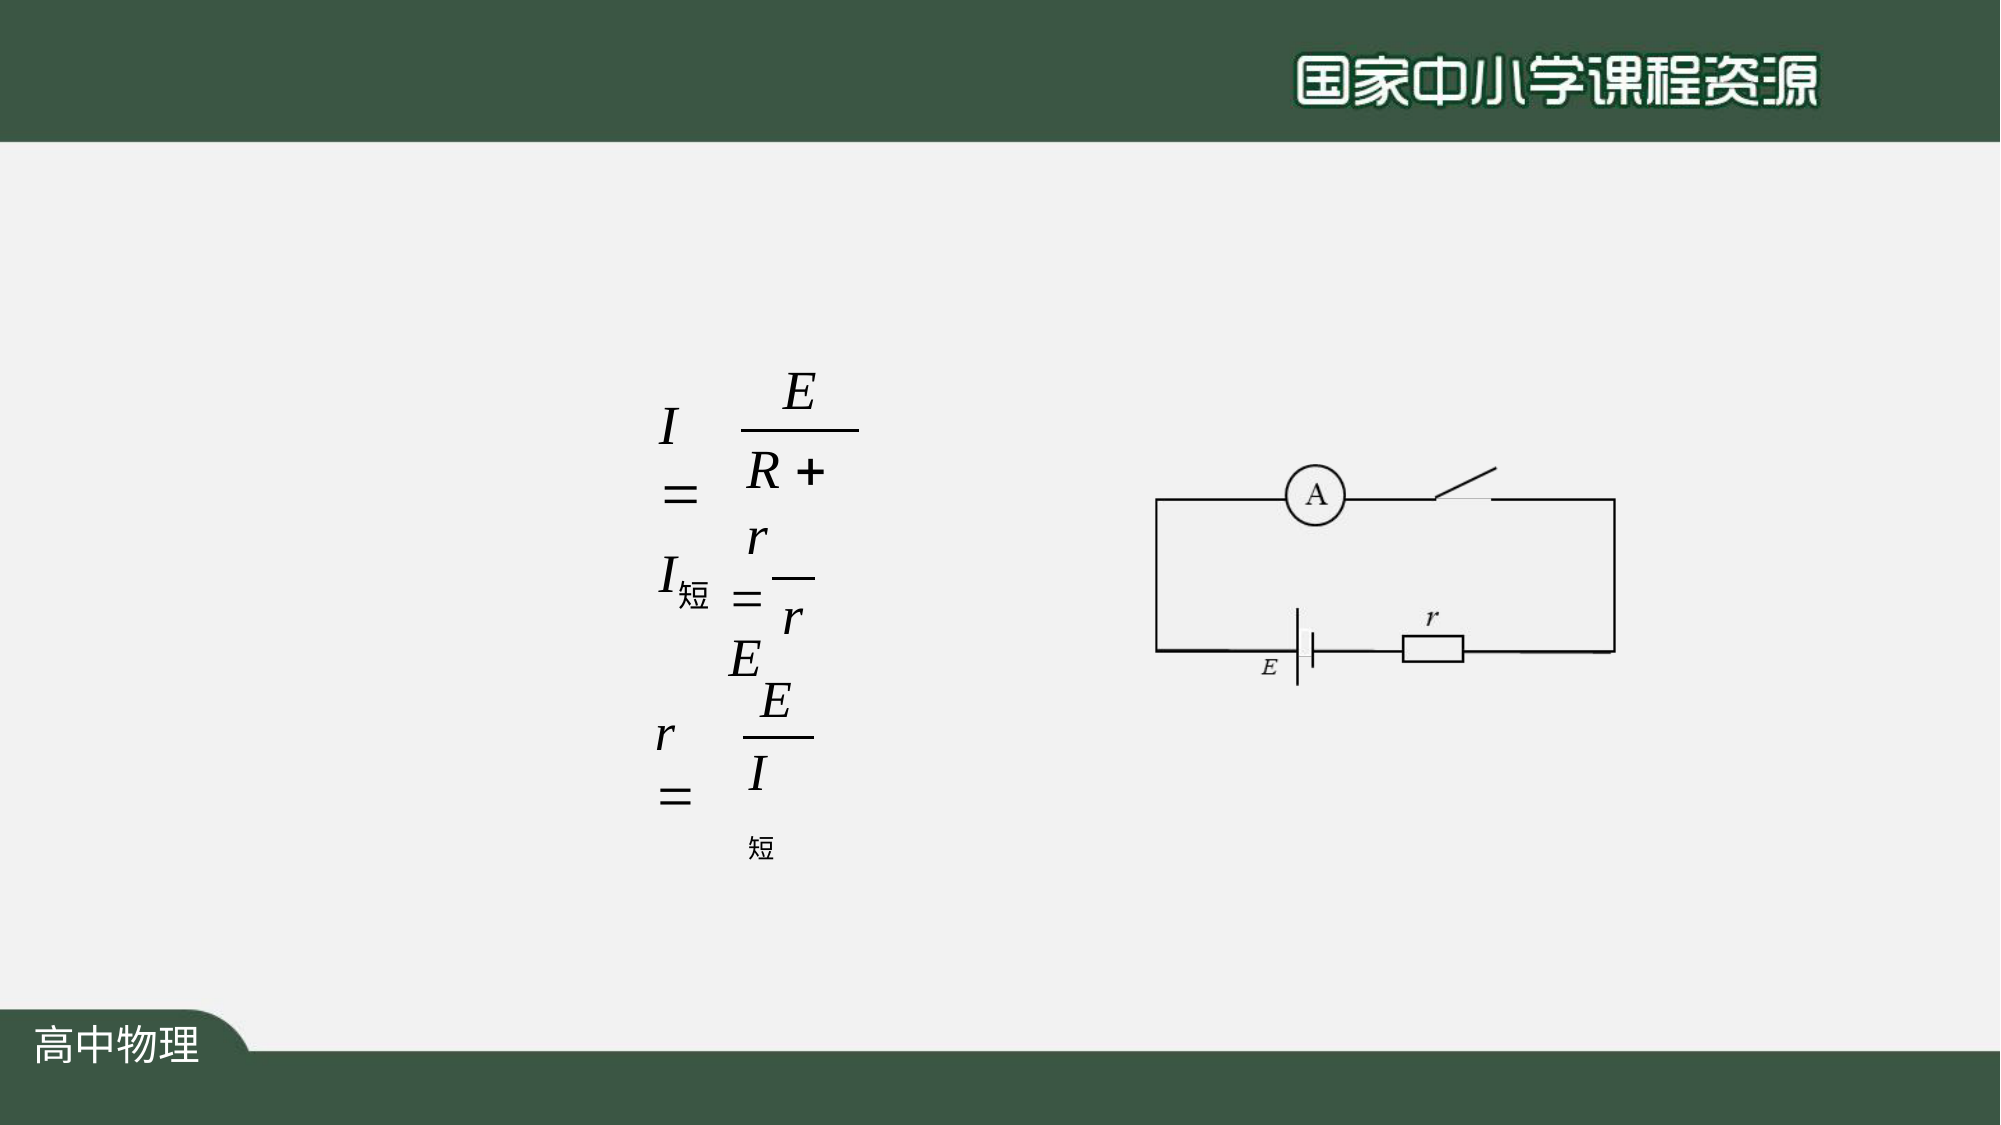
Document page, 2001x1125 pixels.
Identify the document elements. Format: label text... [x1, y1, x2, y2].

text_box [1155, 464, 1616, 746]
text_box R  r [744, 430, 856, 566]
text_box I  [656, 386, 730, 523]
text_box r  [652, 696, 726, 824]
text_box r E [758, 557, 806, 729]
text_box 短 [676, 574, 713, 614]
text_box I 短 [746, 736, 803, 864]
text_box I [656, 535, 679, 603]
picture [0, 0, 2000, 1125]
footer 高中物理 [31, 1013, 202, 1125]
text_box E [780, 351, 820, 421]
text_box  E [726, 501, 813, 688]
